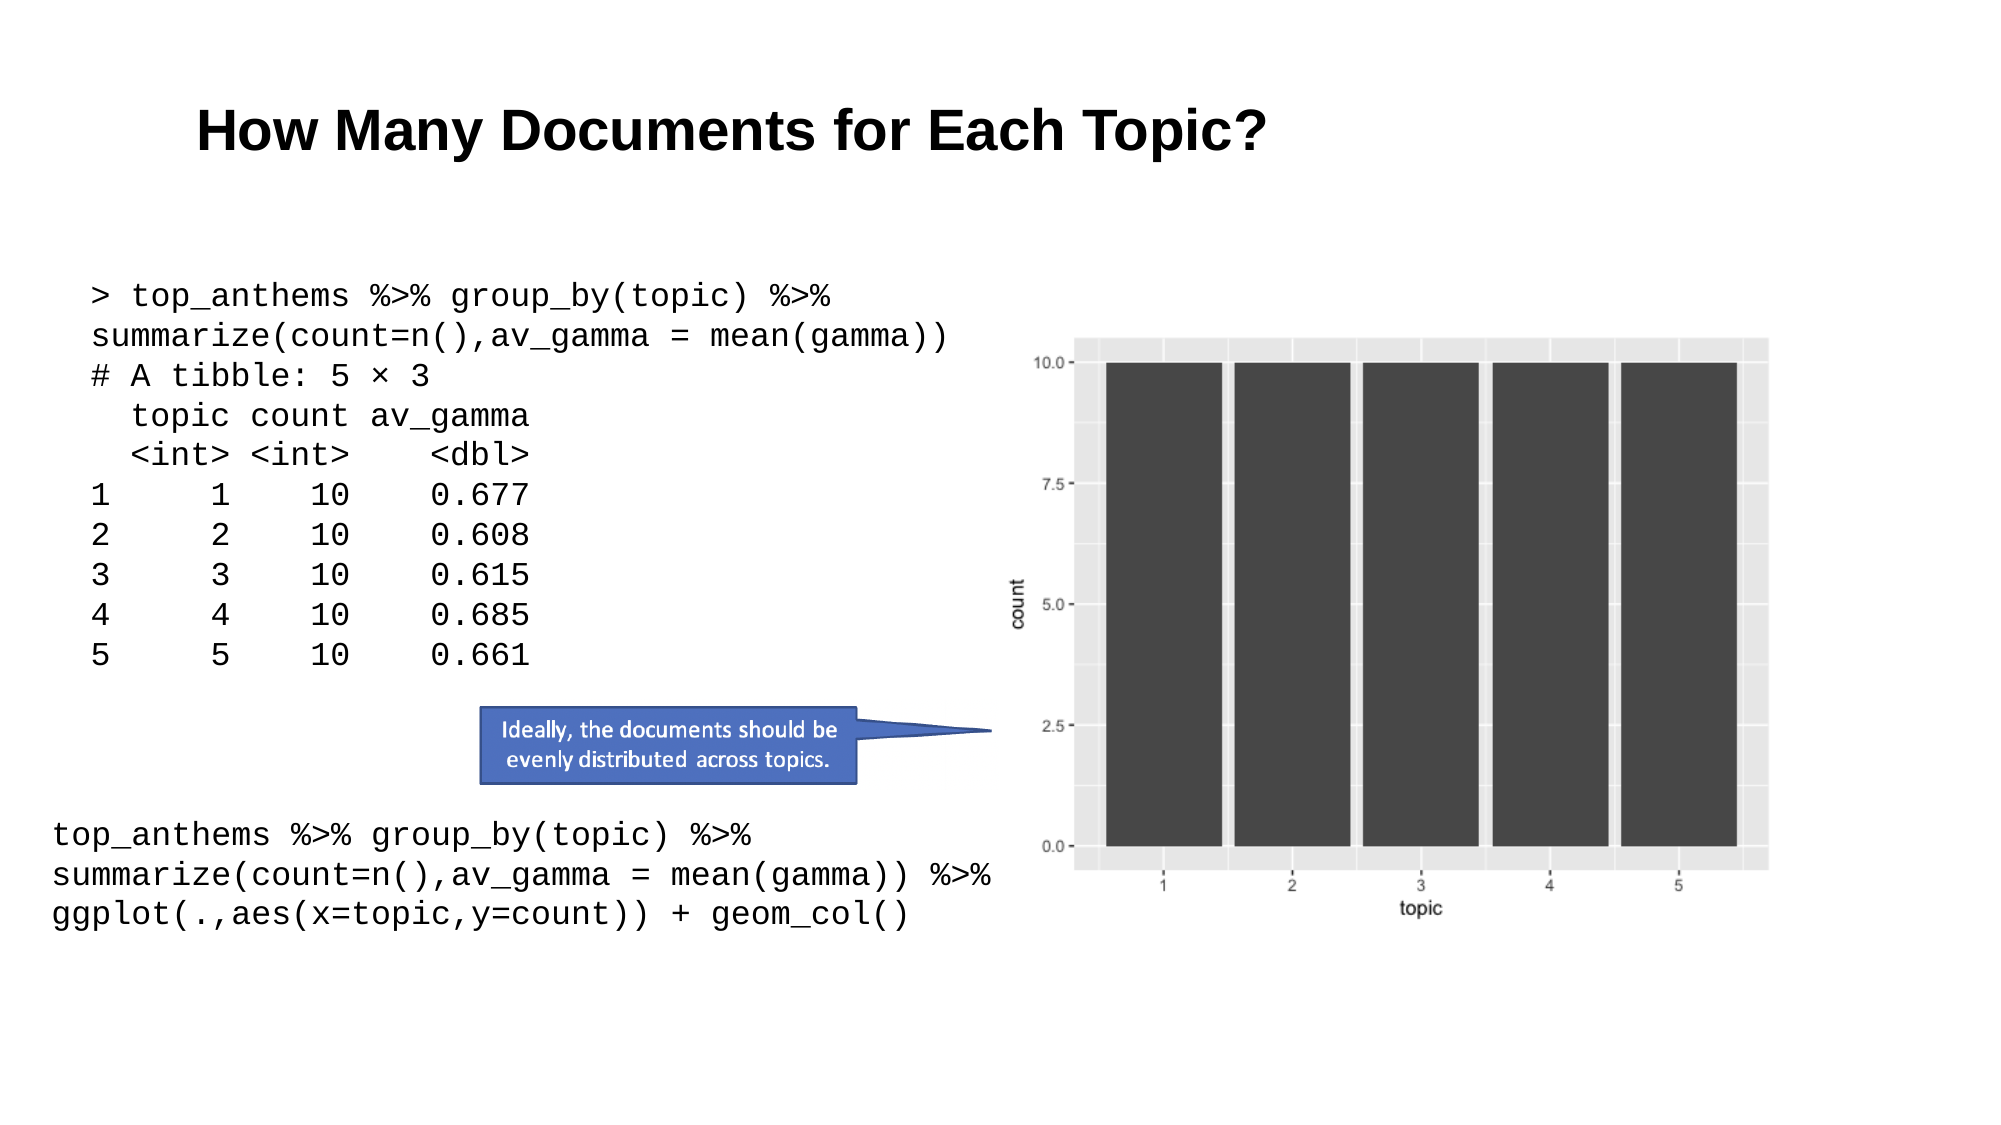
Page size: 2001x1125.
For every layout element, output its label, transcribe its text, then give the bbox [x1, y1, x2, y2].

text_box > top_anthems %>% group_by(topic) %>% summarize(count=n(),av_gamma = mean(gamma)) # A tibble: 5 × 3 topic count av_gamma <int> <int> <dbl> 1 1 10 0.677 2 2 10 0.608 3 3 10 0.615 4 4 10 0.685 5 5 10 0.661 [75, 265, 1077, 680]
text_box top_anthems %>% group_by(topic) %>% summarize(count=n(),av_gamma = mean(gamma)) %>% ggplot(.,aes(x=topic,y=count)) + geom_col() [36, 804, 1038, 939]
picture [474, 328, 1780, 930]
text_box How Many Documents for Each Topic? [181, 84, 1546, 170]
